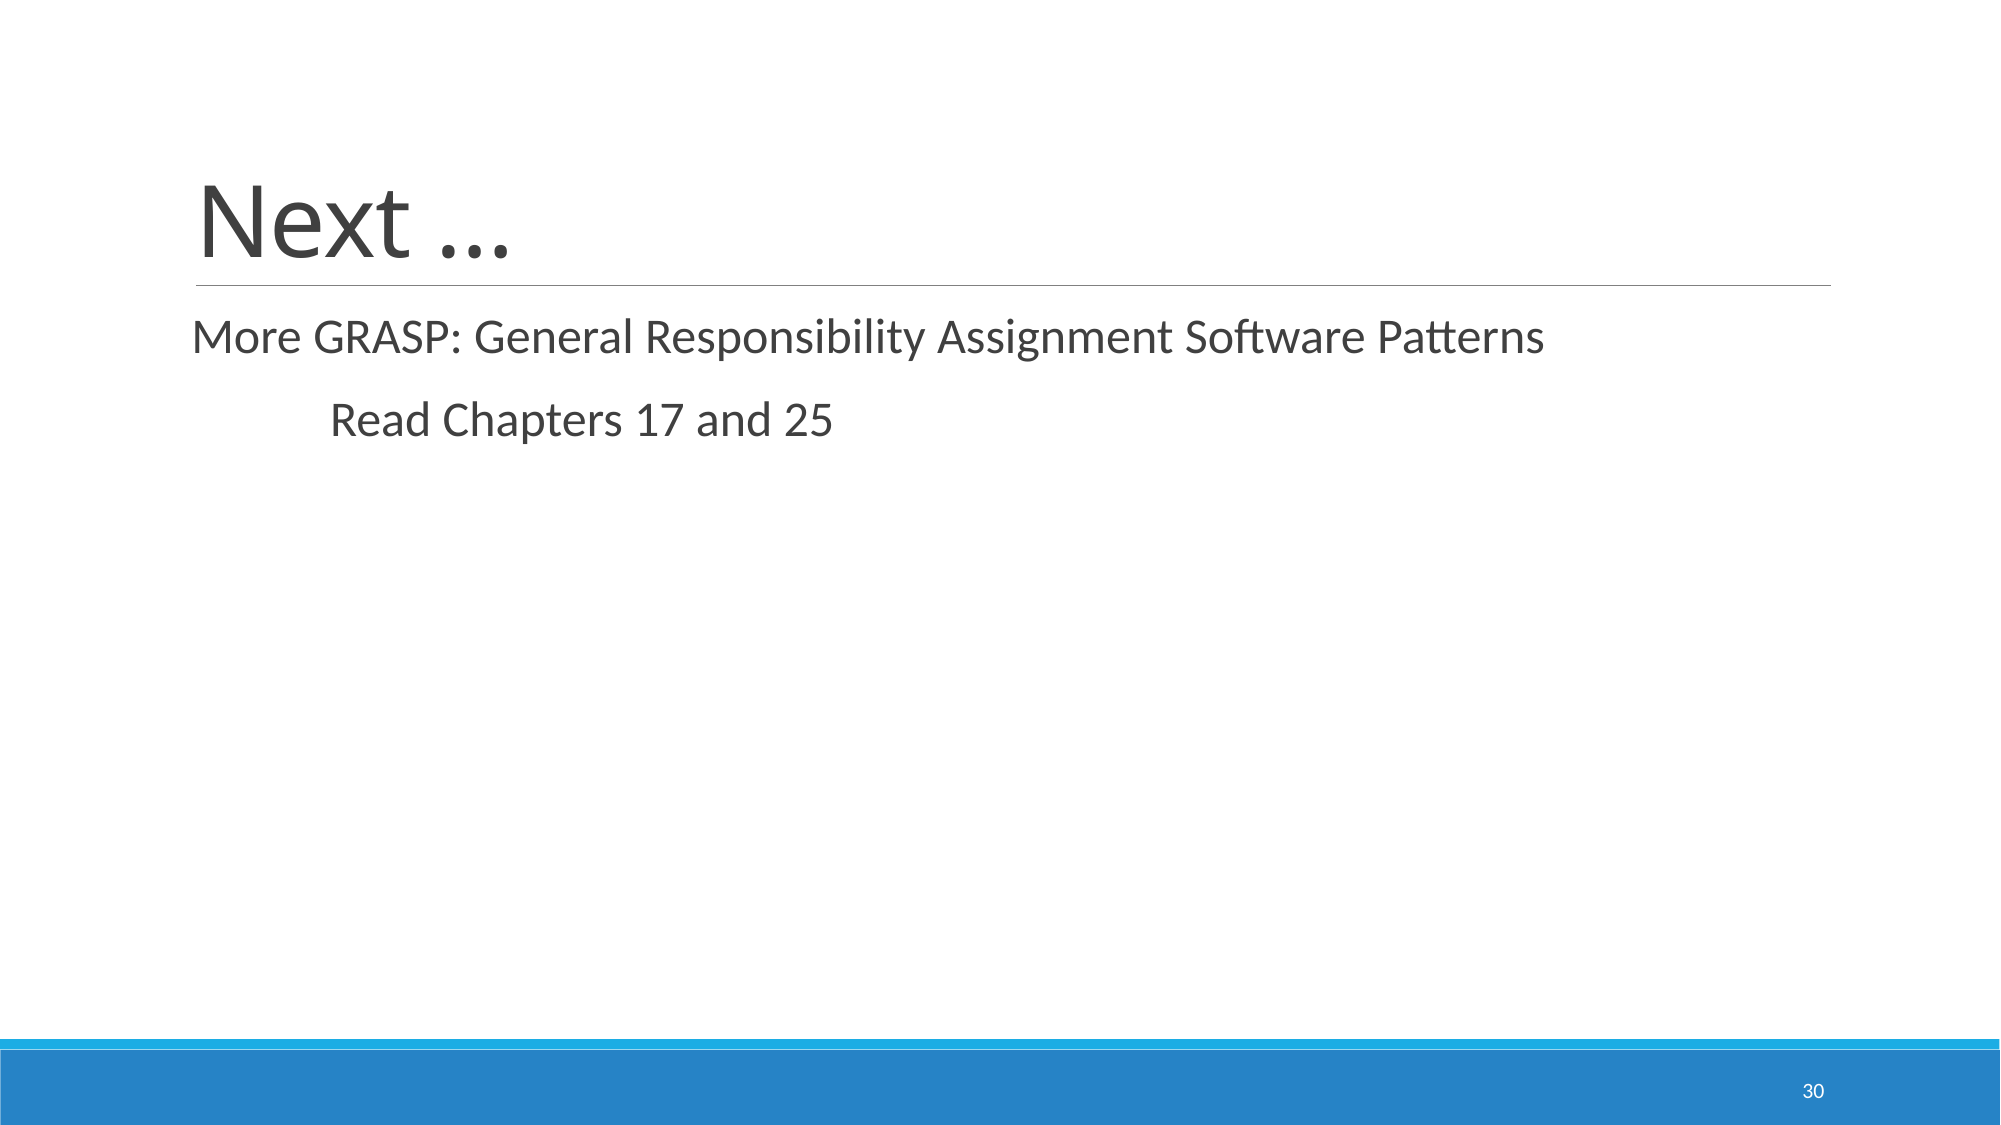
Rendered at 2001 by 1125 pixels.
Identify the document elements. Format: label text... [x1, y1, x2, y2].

title Next … [180, 47, 1830, 285]
list More GRASP: General Responsibility Assignment Software Patterns Read Chapters 17 and 25 [180, 302, 1830, 963]
slide_number 30 [1624, 1059, 1840, 1120]
